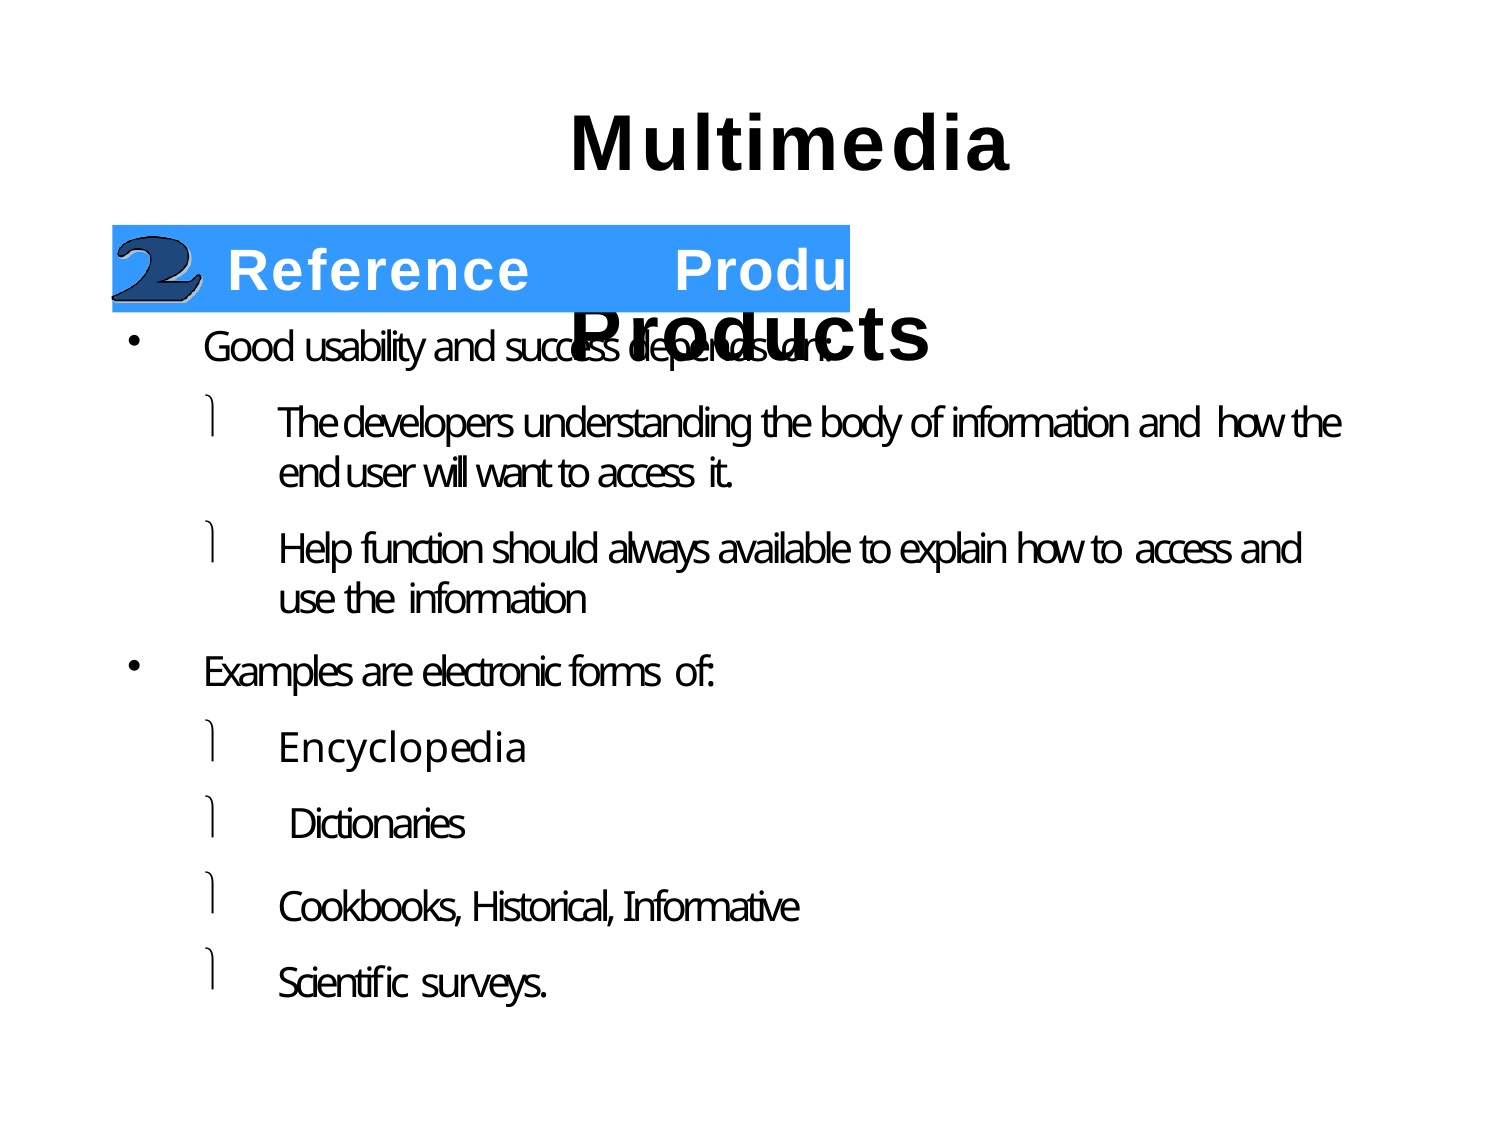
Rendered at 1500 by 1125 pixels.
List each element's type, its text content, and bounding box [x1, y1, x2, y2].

list The developers understanding the body of information and how the end user will want to access it. Help function should always available to explain how to access and use the information [112, 264, 1388, 1034]
text_box [111, 236, 203, 303]
text_box Reference Products Good usability and success depends on: [112, 205, 954, 264]
text_box Encyclopedia Dictionaries Cookbooks, Historical, Informative Scientific surveys. [275, 693, 913, 1006]
text_box     [200, 689, 239, 995]
title Multimedia Products [95, 89, 1405, 377]
text_box Examples are electronic forms of: [125, 643, 824, 696]
